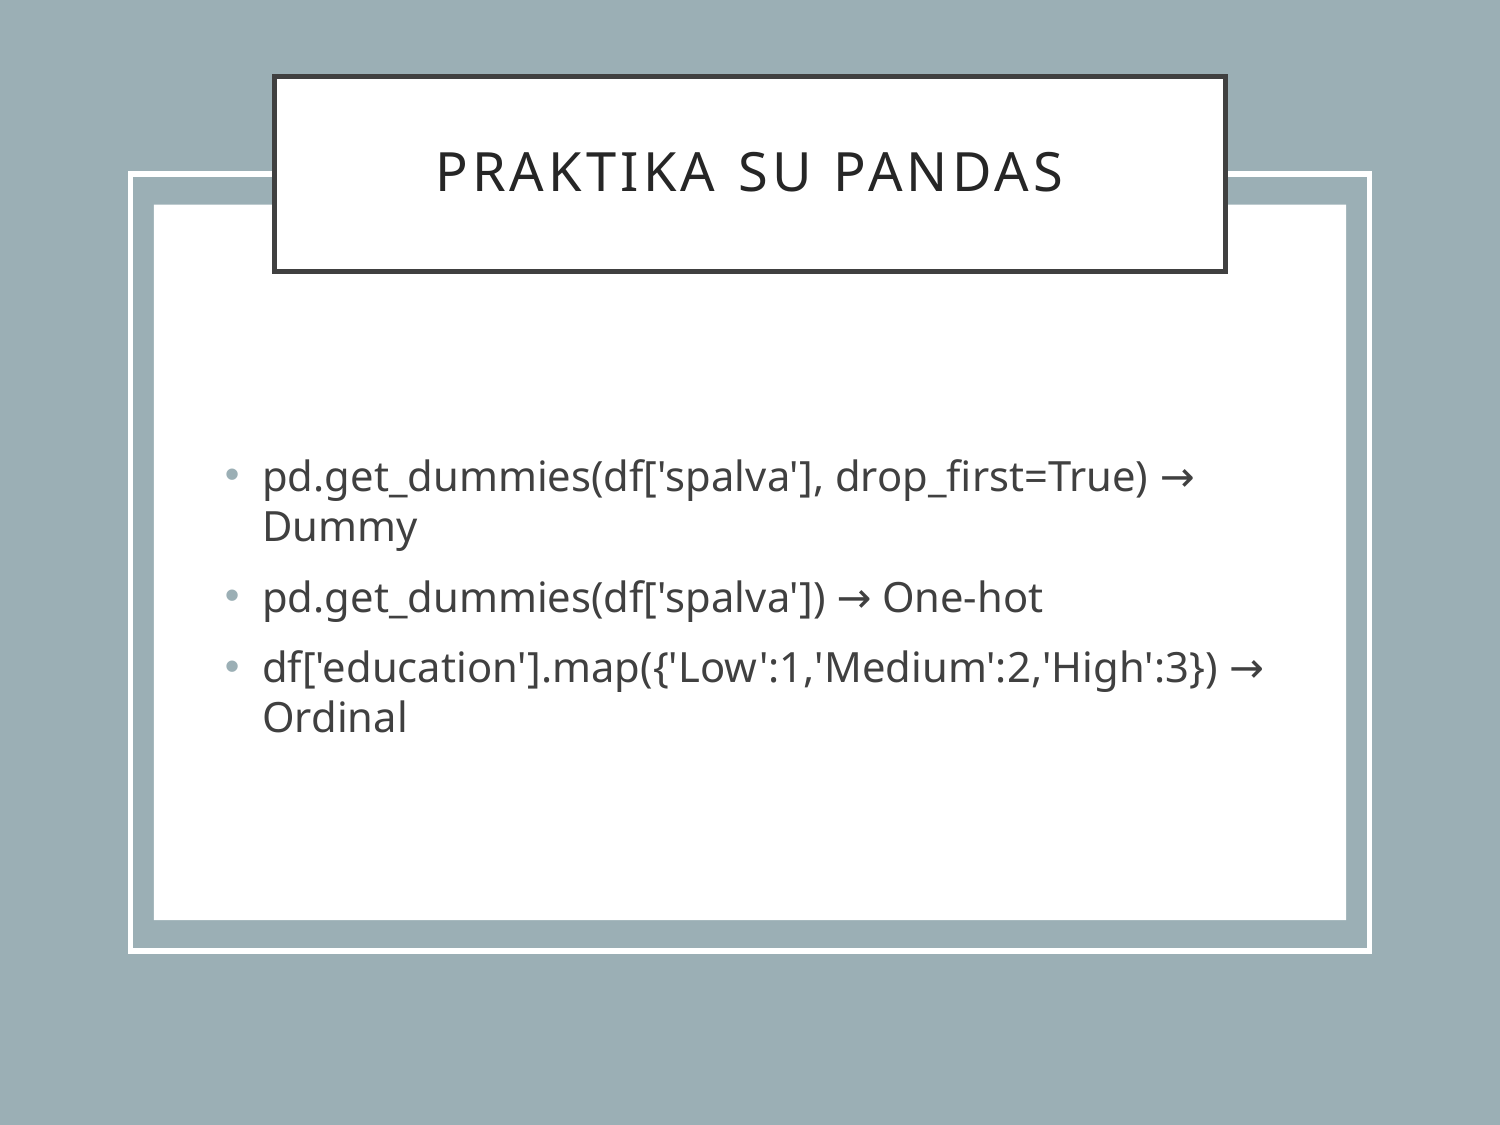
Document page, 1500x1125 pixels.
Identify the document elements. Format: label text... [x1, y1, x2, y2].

text_box [130, 173, 1370, 952]
text_box [0, 0, 1500, 1125]
title Praktika su pandas [272, 74, 1228, 274]
list pd.get_dummies(df['spalva'], drop_first=True) → Dummy pd.get_dummies(df['spalva']) → One-hot df['education'].map({'Low':1,'Medium':2,'High':3}) → Ordinal [209, 375, 1291, 849]
